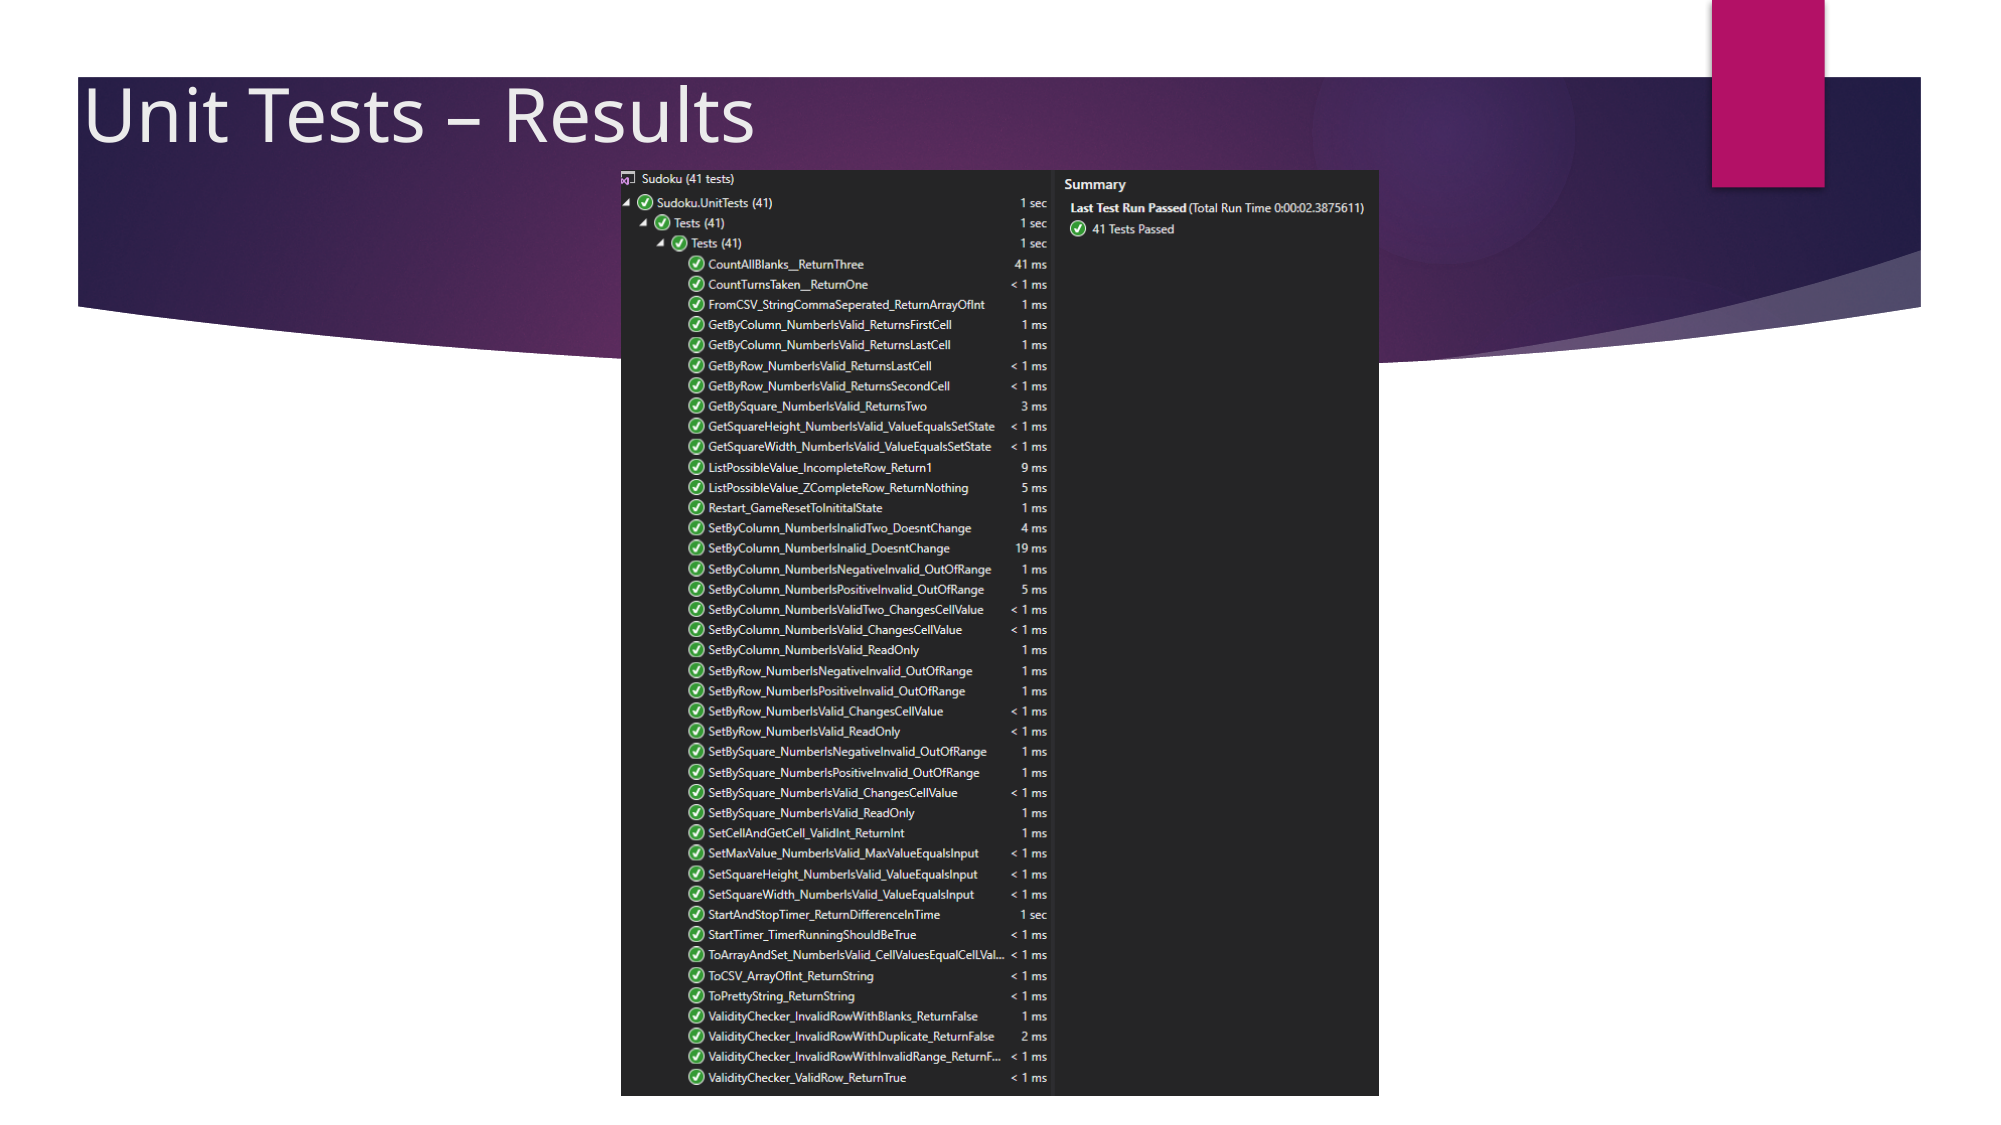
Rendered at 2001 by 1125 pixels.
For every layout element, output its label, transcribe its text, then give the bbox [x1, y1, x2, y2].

picture [620, 169, 1379, 1096]
title Unit Tests – Results [67, 54, 1700, 171]
